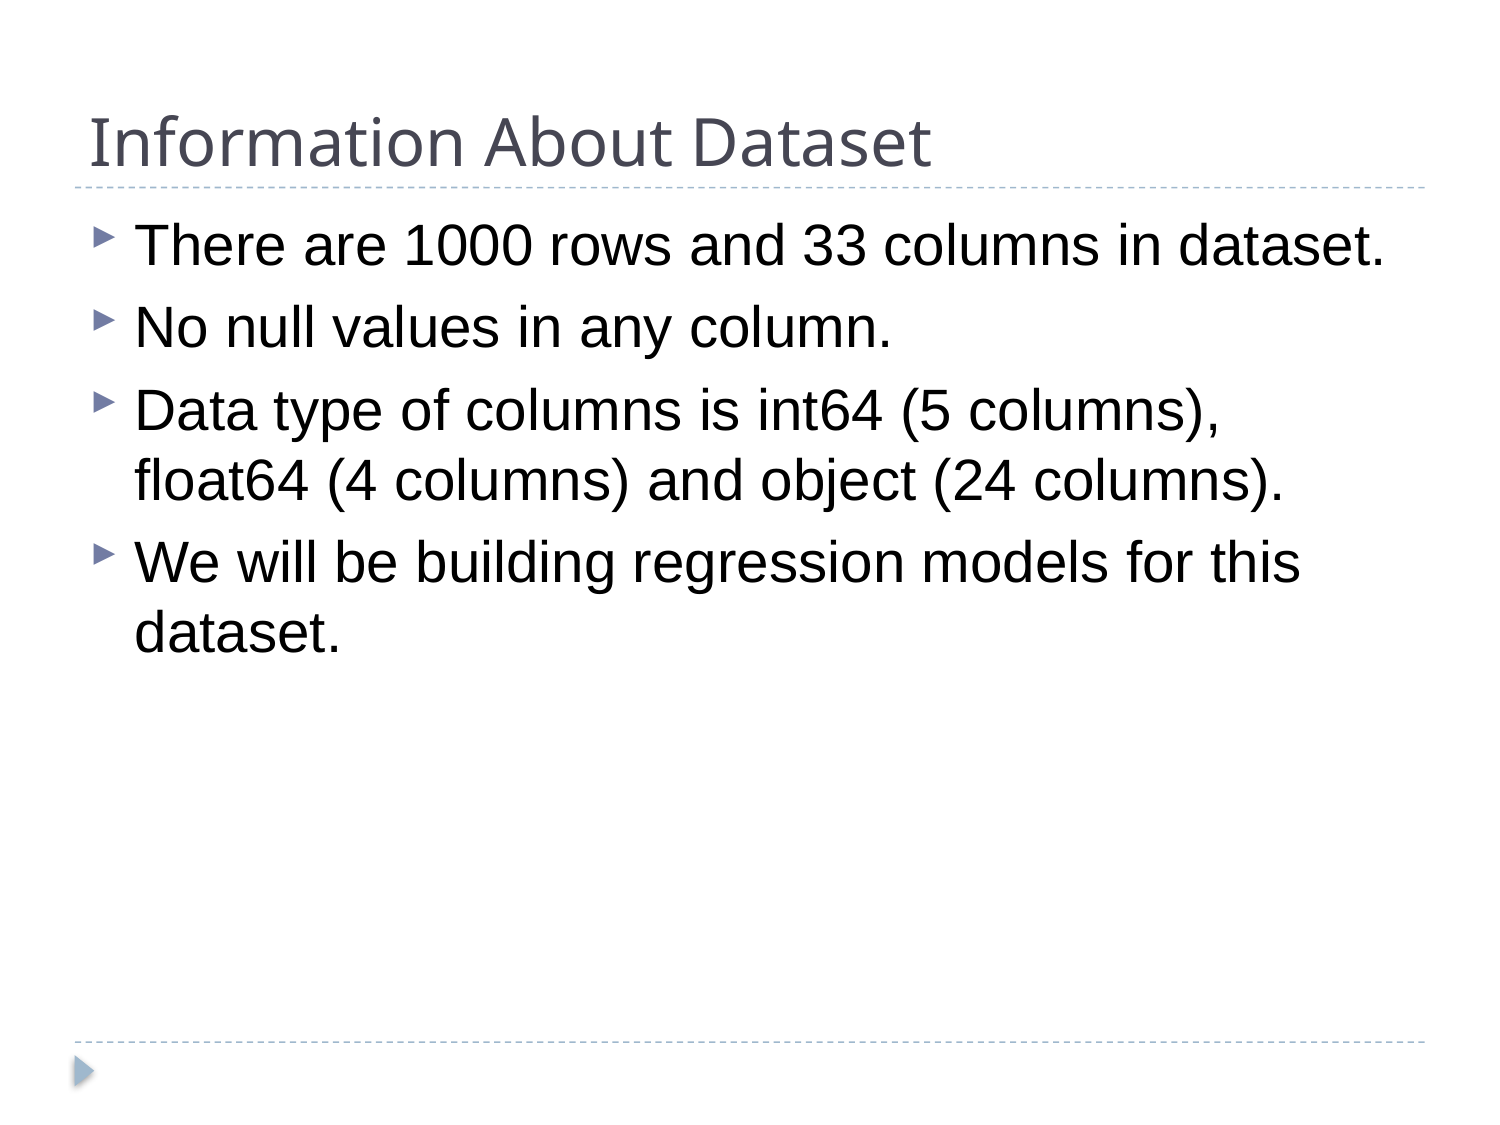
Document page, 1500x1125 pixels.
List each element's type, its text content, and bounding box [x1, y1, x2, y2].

list There are 1000 rows and 33 columns in dataset. No null values in any column. Data type of columns is int64 (5 columns), float64 (4 columns) and object (24 columns). We will be building regression models for this dataset. [75, 200, 1425, 1010]
title Information About Dataset [75, 24, 1425, 188]
